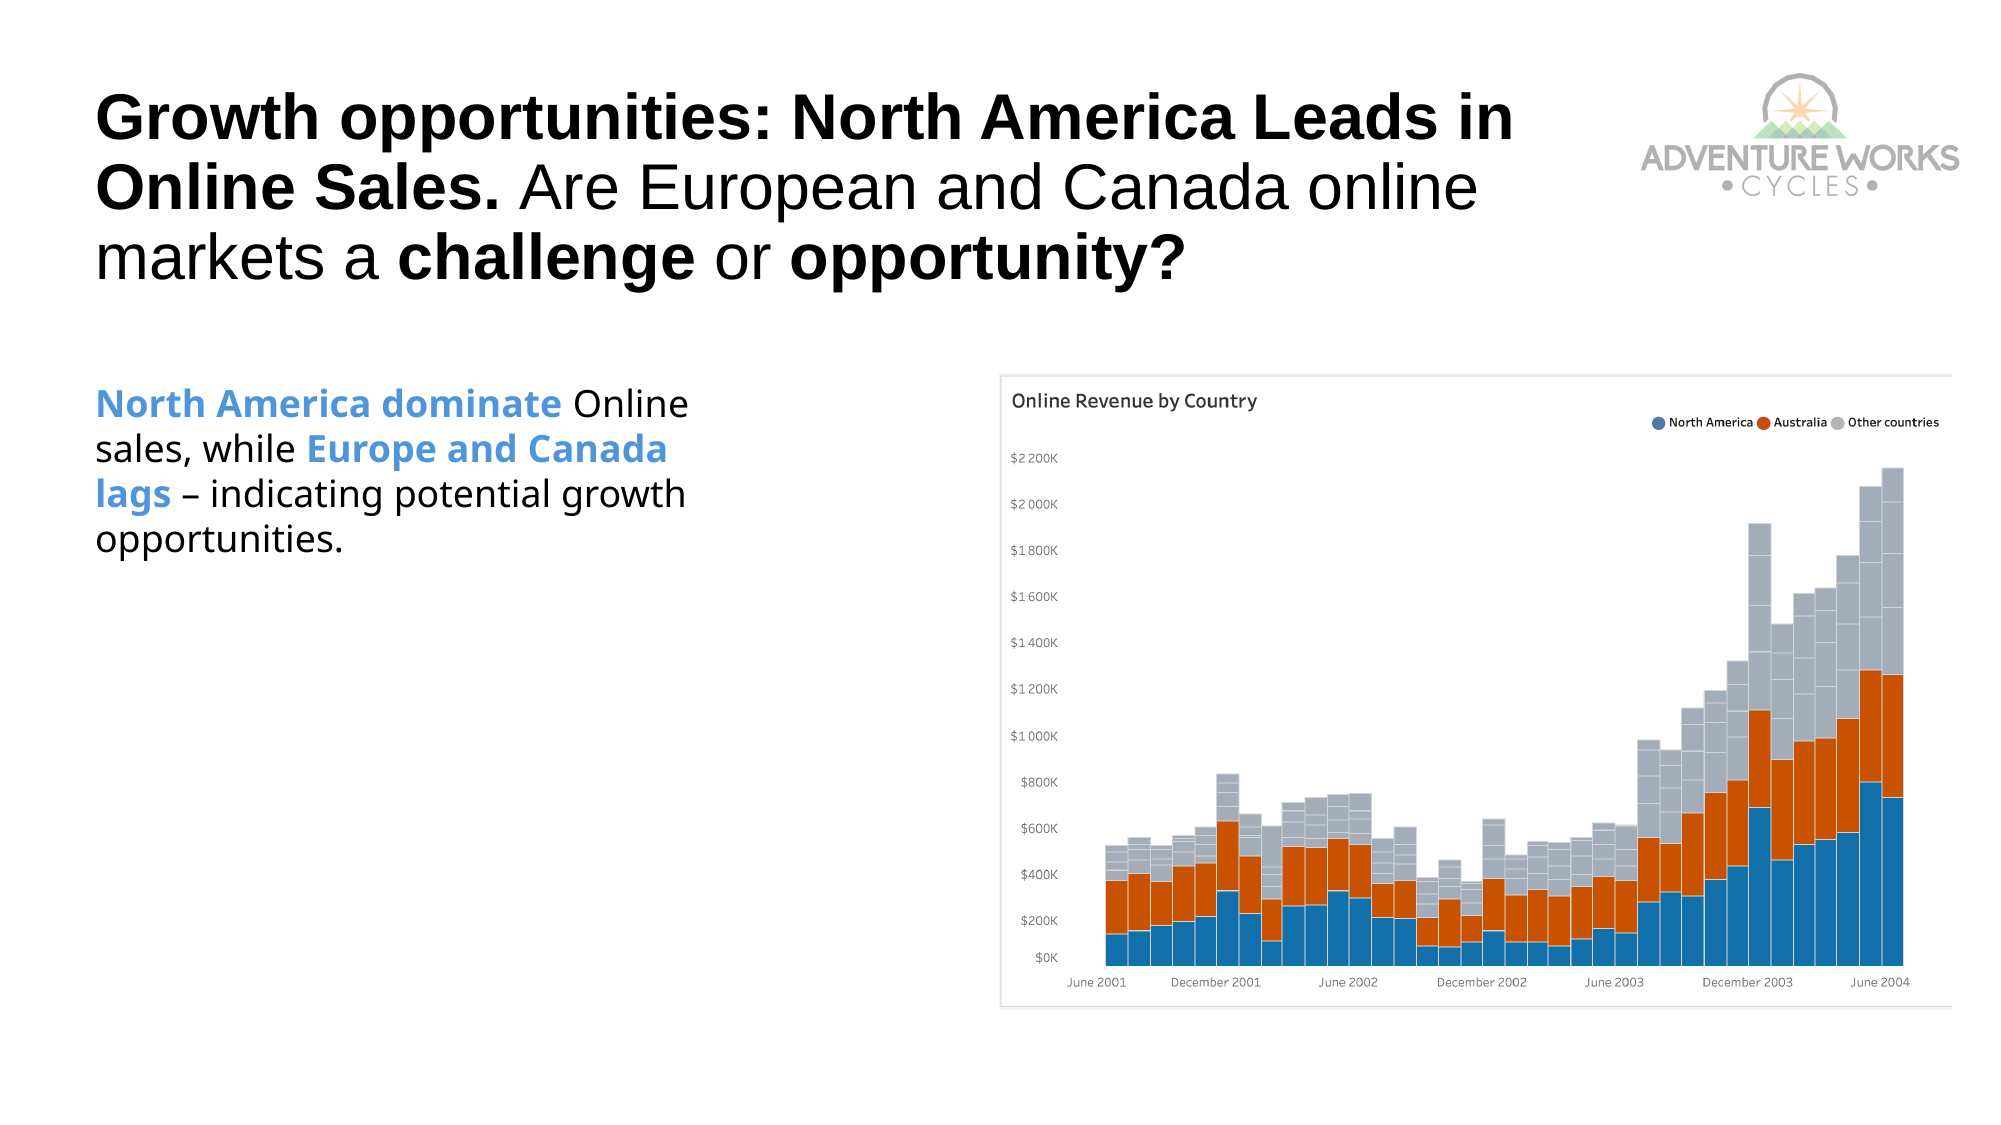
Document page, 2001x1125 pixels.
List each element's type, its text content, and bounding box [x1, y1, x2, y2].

picture [1636, 57, 1961, 205]
picture [999, 372, 1952, 1011]
title Growth opportunities: North America Leads in Online Sales. Are European and Canada online markets a challenge or opportunity? [80, 75, 1552, 302]
text_box North America dominate Online sales, while Europe and Canada lags – indicating potential growth opportunities. [80, 373, 750, 568]
